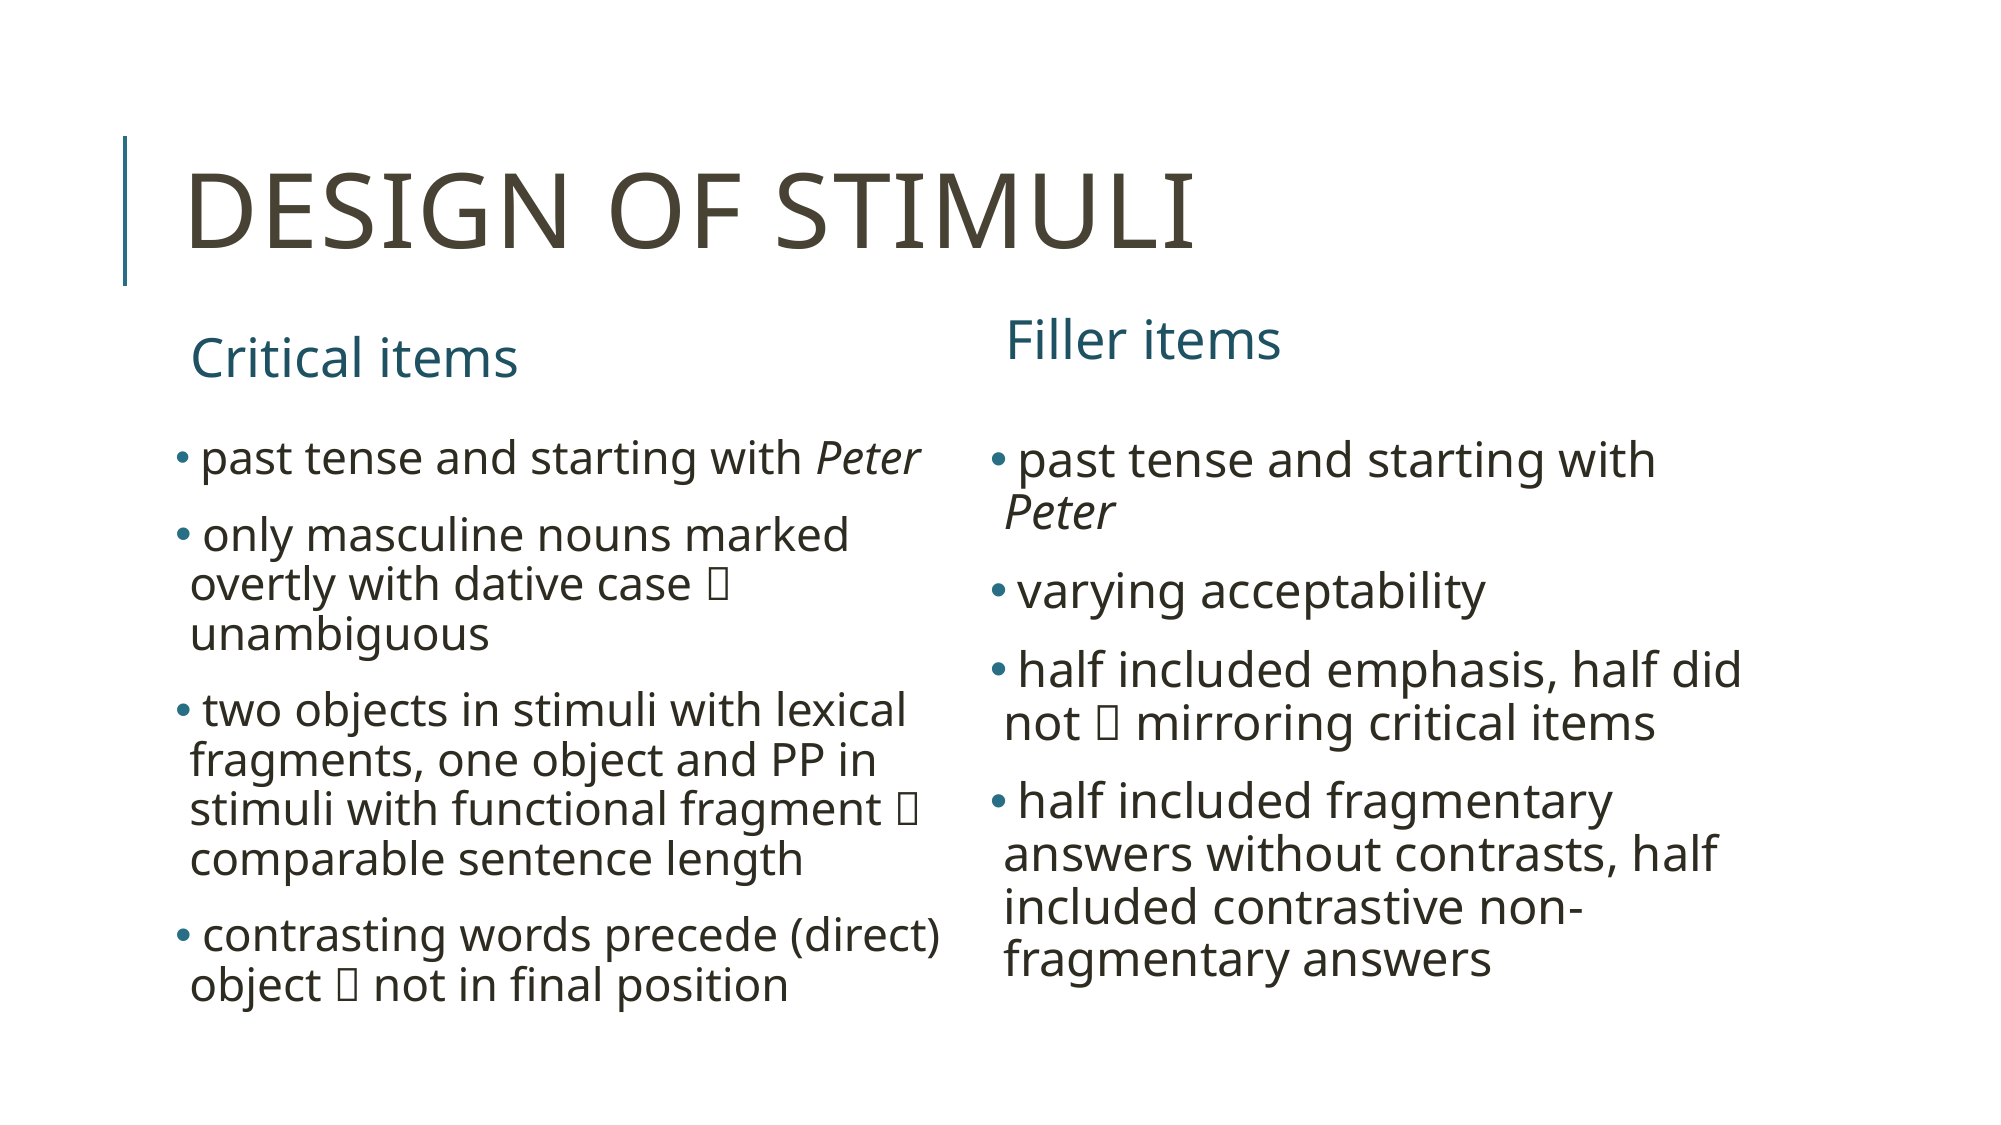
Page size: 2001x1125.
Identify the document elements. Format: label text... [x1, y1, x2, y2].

list past tense and starting with Peter only masculine nouns marked overtly with dative case  unambiguous two objects in stimuli with lexical fragments, one object and PP in stimuli with functional fragment  comparable sentence length contrasting words precede (direct) object  not in final position [168, 427, 948, 1035]
list Filler items [982, 274, 1763, 410]
list past tense and starting with Peter varying acceptability half included emphasis, half did not  mirroring critical items half included fragmentary answers without contrasts, half included contrastive non-fragmentary answers [982, 427, 1763, 1035]
title Design of Stimuli [168, 96, 1763, 342]
list Critical items [168, 292, 948, 427]
